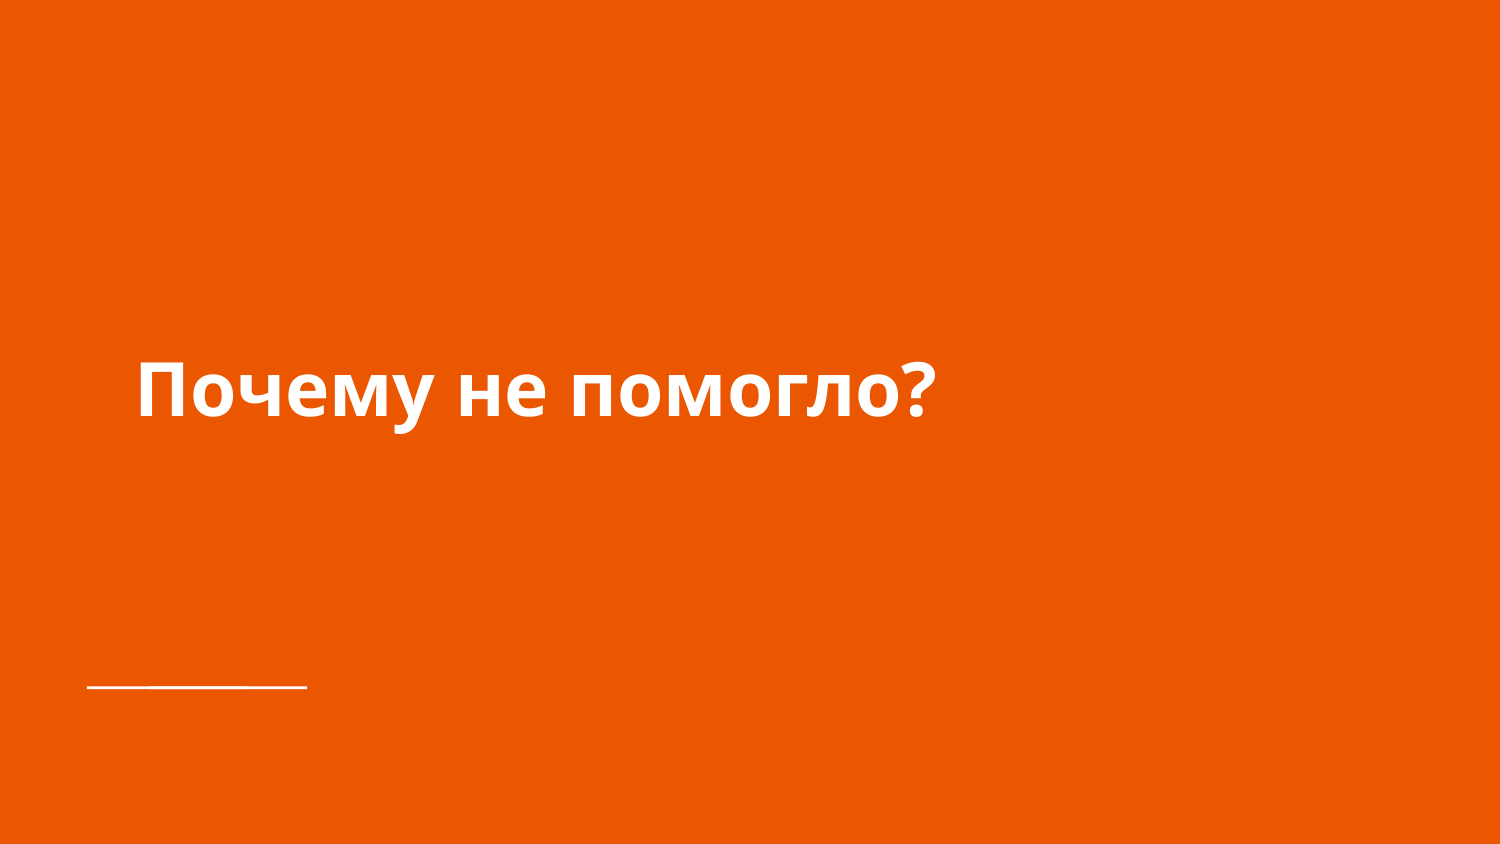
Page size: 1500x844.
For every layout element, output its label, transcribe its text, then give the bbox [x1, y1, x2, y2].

title Почему не помогло? [119, 141, 1272, 632]
